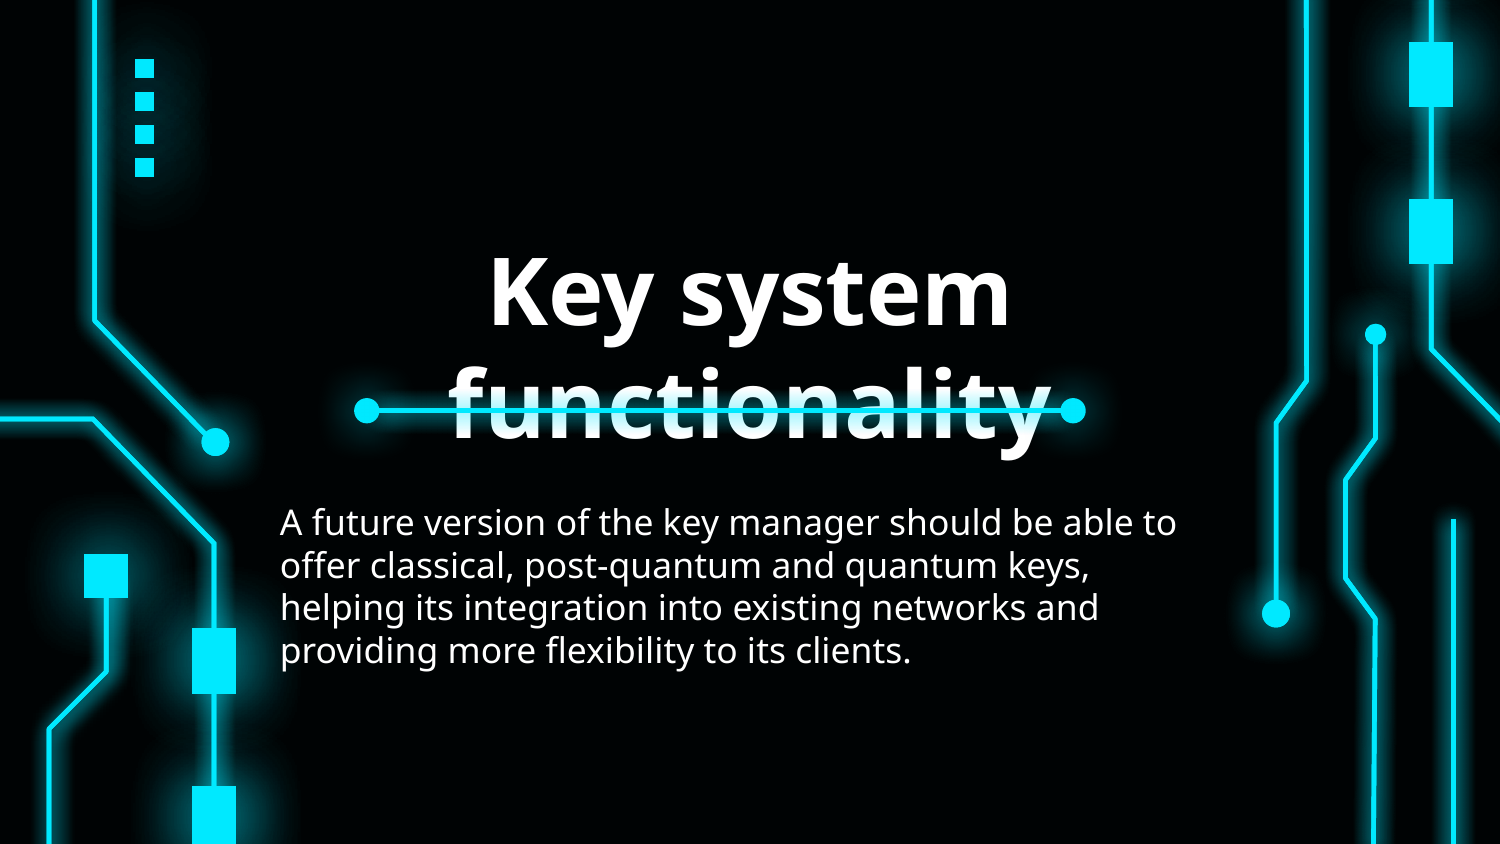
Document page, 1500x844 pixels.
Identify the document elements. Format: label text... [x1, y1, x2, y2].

subtitle A future version of the key manager should be able to offer classical, post-quantum and quantum keys, helping its integration into existing networks and providing more flexibility to its clients. [331, 375, 1109, 447]
title Key system functionality [171, 217, 1329, 478]
subtitle A future version of the key manager should be able to offer classical, post-quantum and quantum keys, helping its integration into existing networks and providing more flexibility to its clients. [264, 485, 1235, 746]
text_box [355, 399, 1085, 423]
